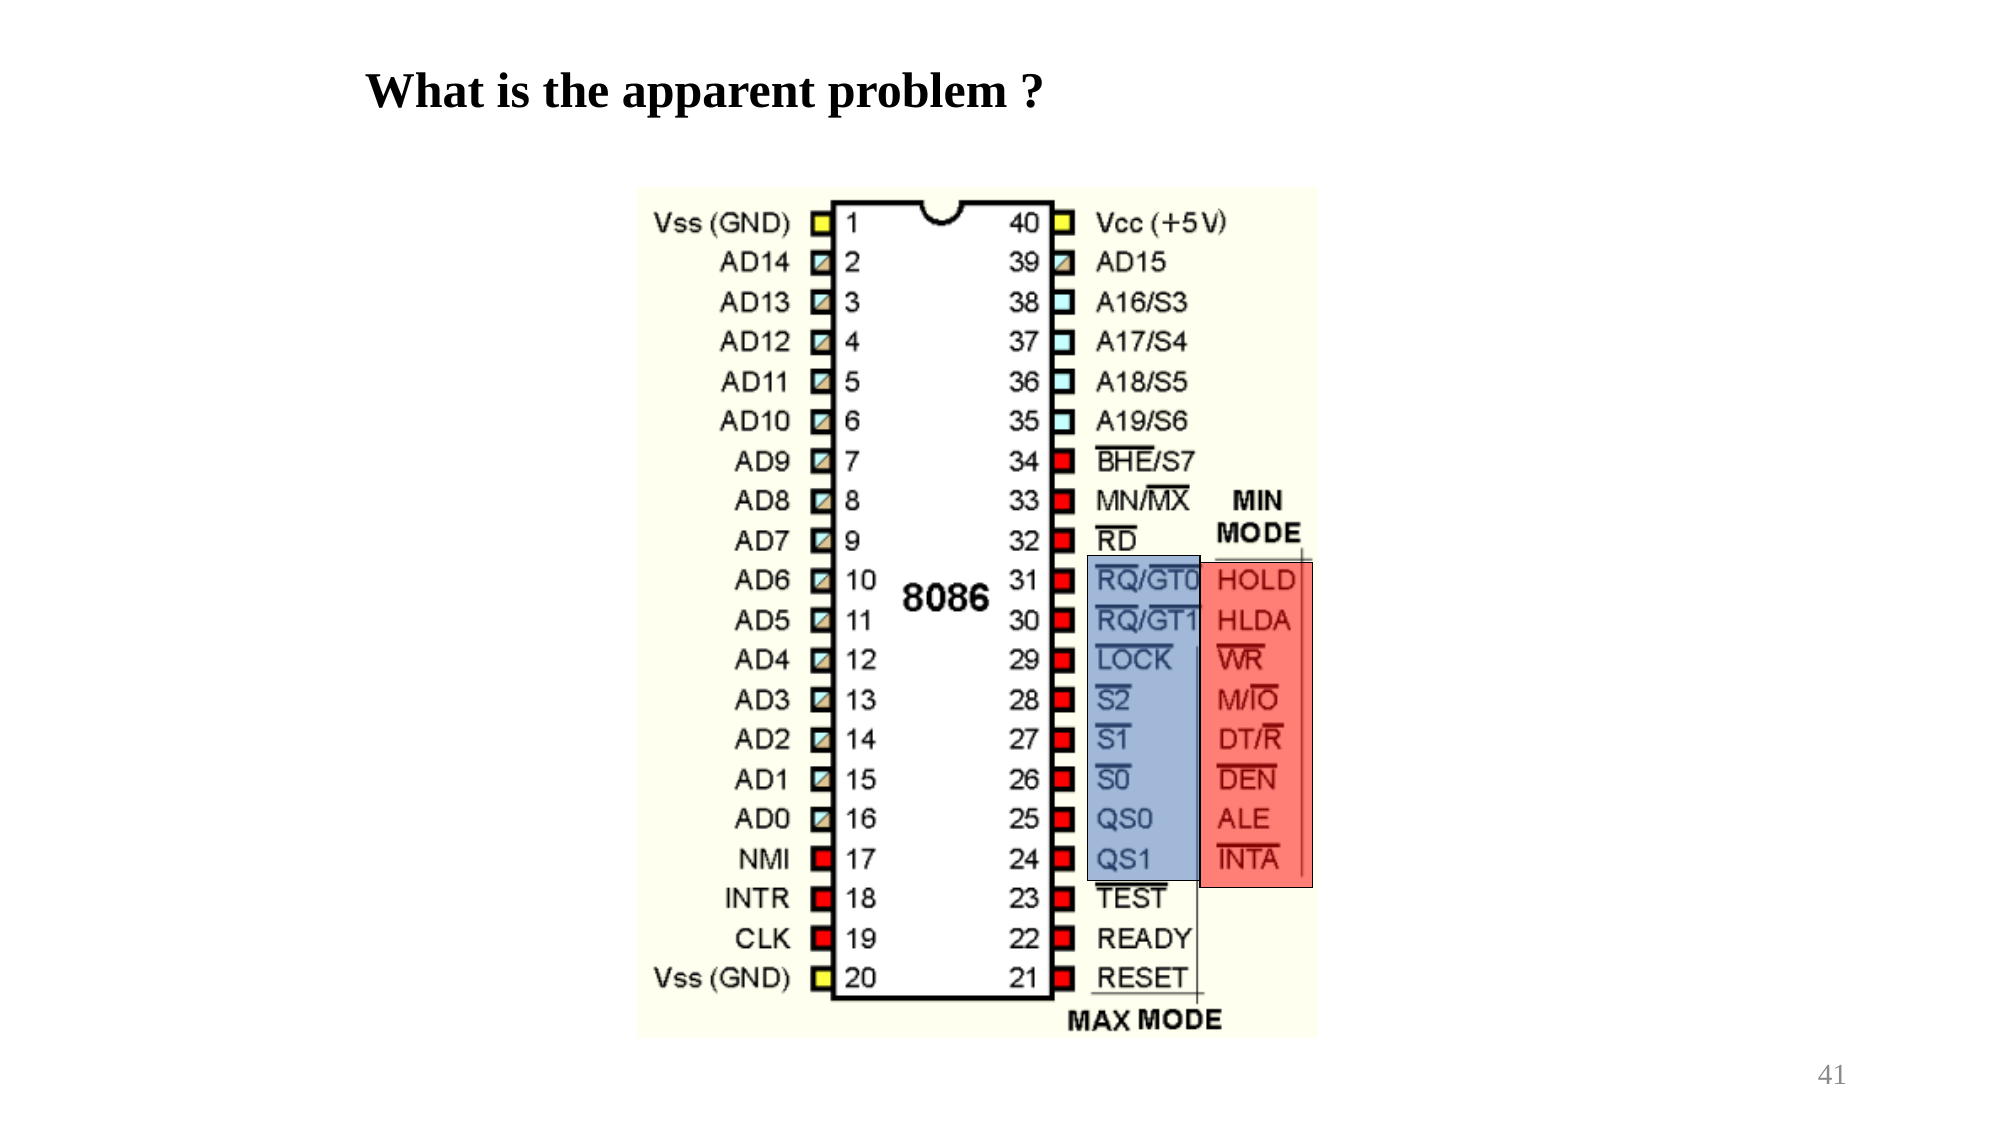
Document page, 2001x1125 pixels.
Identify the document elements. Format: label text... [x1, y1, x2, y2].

picture [637, 187, 1318, 1038]
slide_number 41 [1412, 1042, 1863, 1103]
text_box What is the apparent problem ? [350, 49, 1663, 125]
